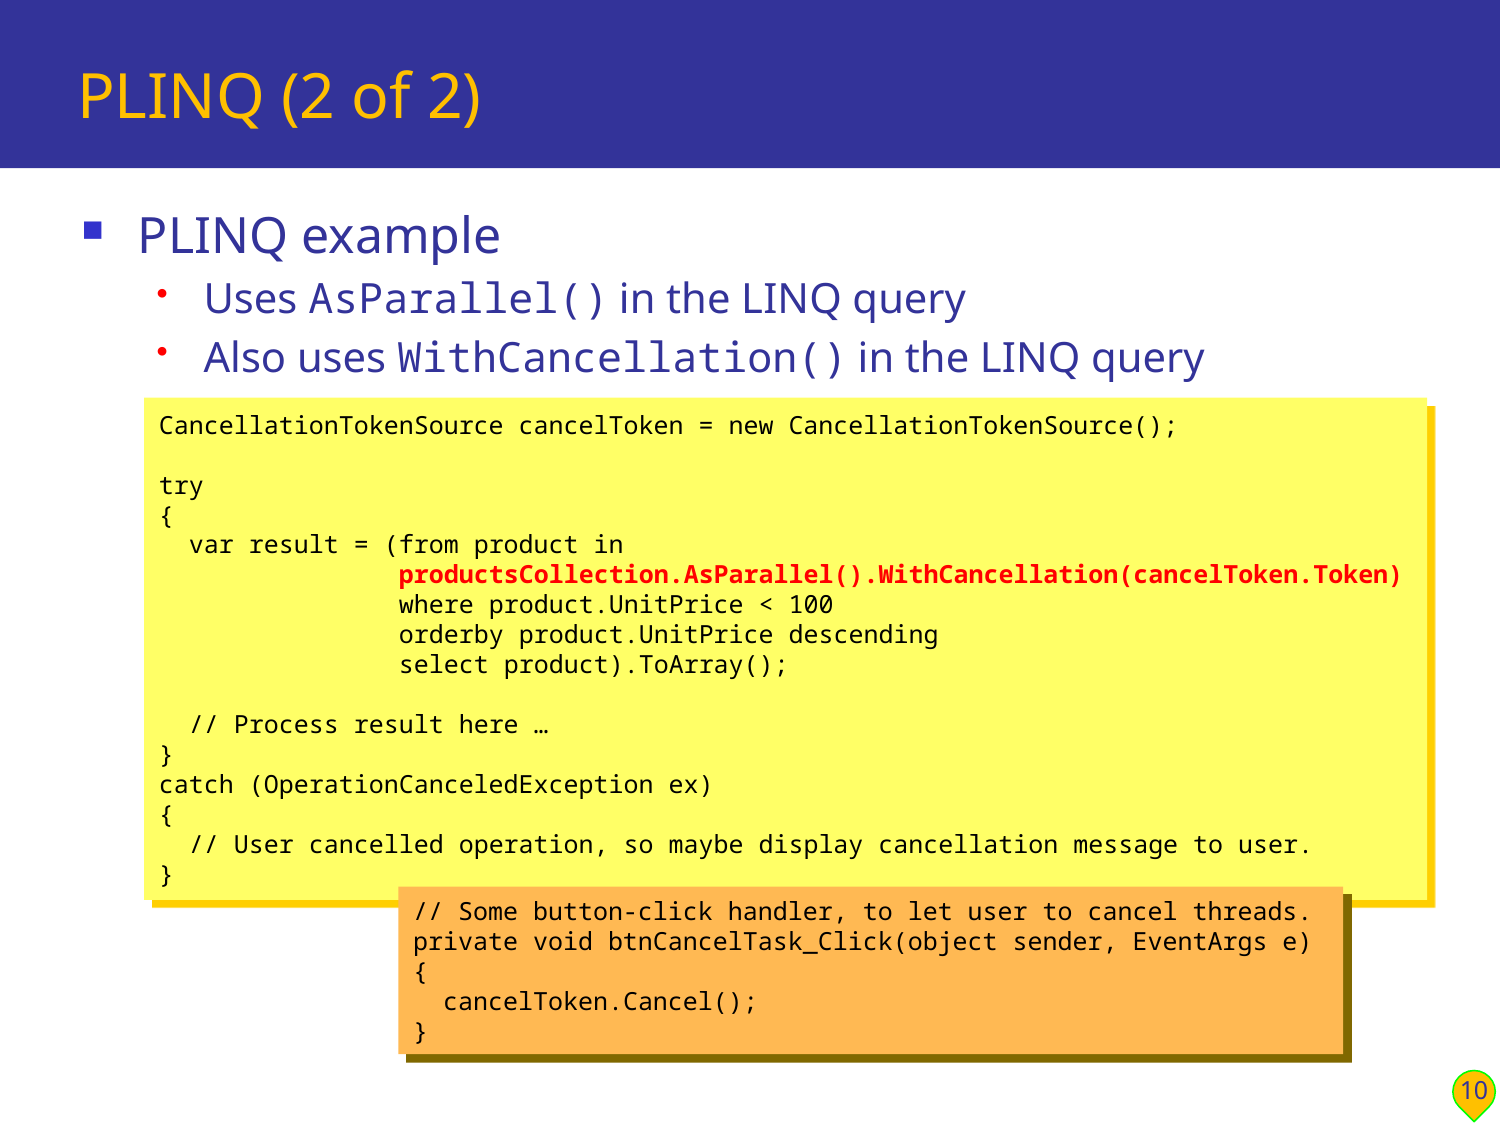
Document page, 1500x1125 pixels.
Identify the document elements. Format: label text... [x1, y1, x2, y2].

text_box // Some button-click handler, to let user to cancel threads. private void btnCancelTask_Click(object sender, EventArgs e) { cancelToken.Cancel(); } [398, 886, 1344, 1055]
text_box CancellationTokenSource cancelToken = new CancellationTokenSource(); try { var result = (from product in productsCollection.AsParallel().WithCancellation(cancelToken.Token) where product.UnitPrice < 100 orderby product.UnitPrice descending select product).ToArray(); // Process result here … } catch (OperationCanceledException ex) { // User cancelled operation, so maybe display cancellation message to user. } [144, 397, 1428, 900]
title PLINQ (2 of 2) [61, 24, 1465, 139]
list PLINQ example Uses AsParallel() in the LINQ query Also uses WithCancellation() in the LINQ query [66, 196, 1460, 1007]
footer 10 [1431, 1040, 1500, 1117]
